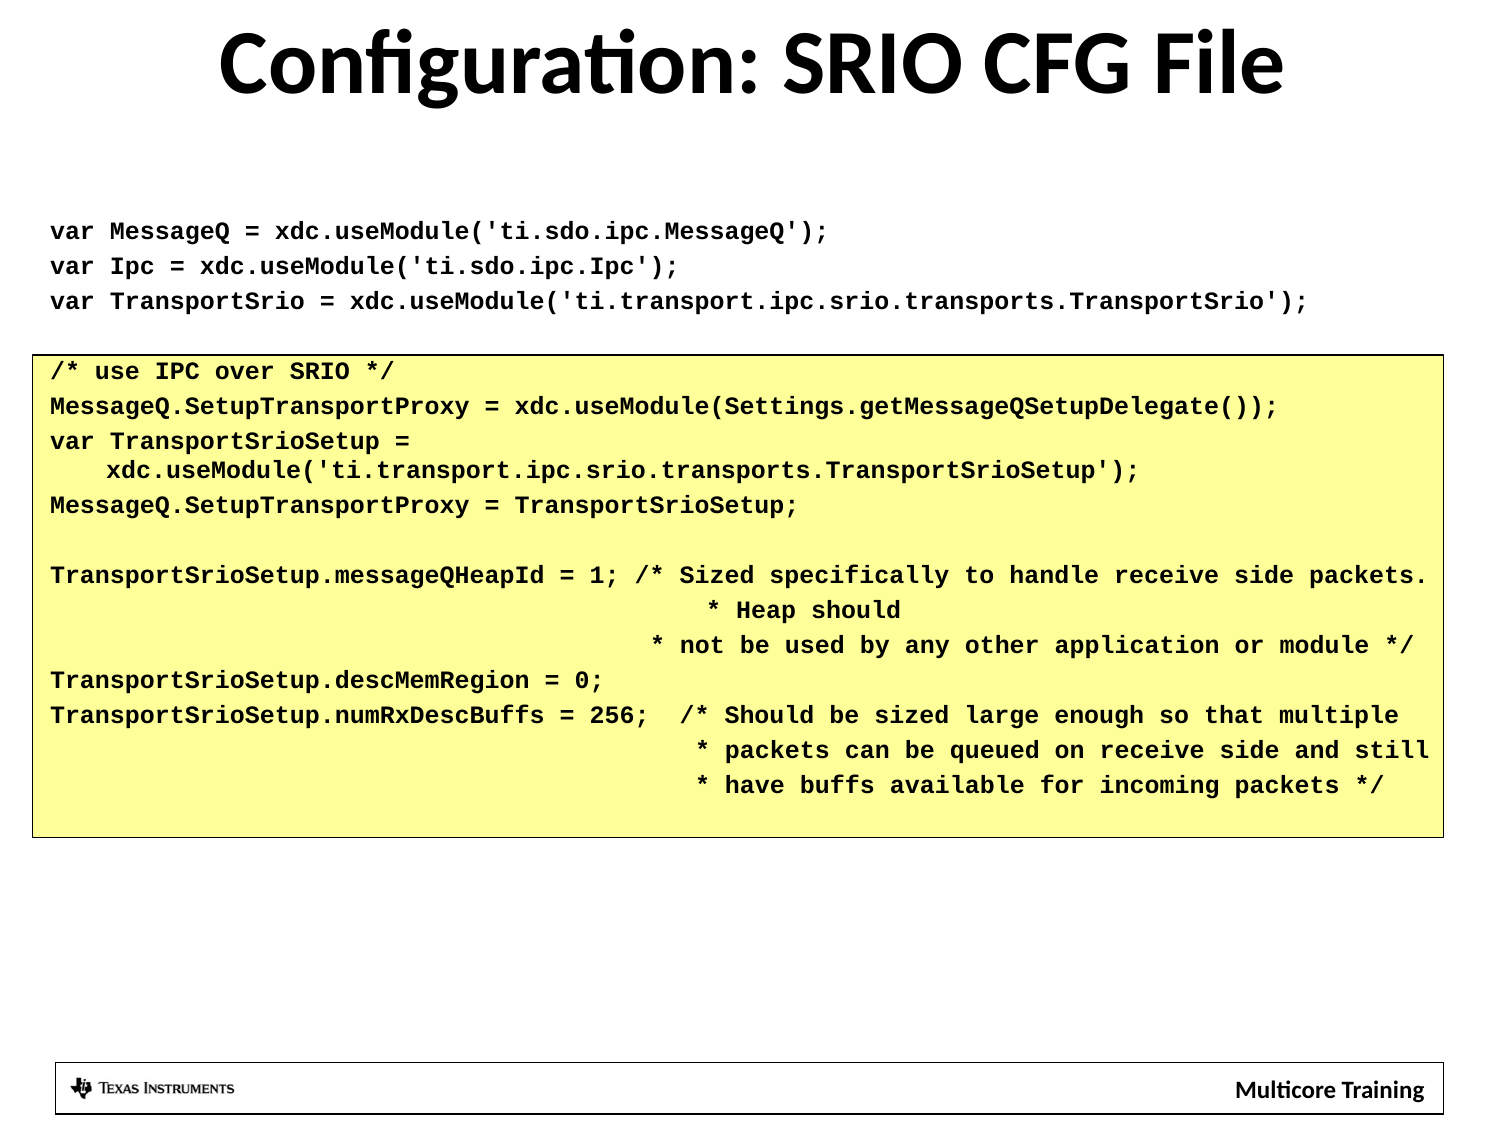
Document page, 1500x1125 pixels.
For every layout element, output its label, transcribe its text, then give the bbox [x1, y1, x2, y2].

list var MessageQ = xdc.useModule('ti.sdo.ipc.MessageQ'); var Ipc = xdc.useModule('ti.sdo.ipc.Ipc'); var TransportSrio = xdc.useModule('ti.transport.ipc.srio.transports.TransportSrio'); /* use IPC over SRIO */ MessageQ.SetupTransportProxy = xdc.useModule(Settings.getMessageQSetupDelegate()); var TransportSrioSetup = xdc.useModule('ti.transport.ipc.srio.transports.TransportSrioSetup'); MessageQ.SetupTransportProxy = TransportSrioSetup; TransportSrioSetup.messageQHeapId = 1; /* Sized specifically to handle receive side packets. * Heap should * not be used by any other application or module */ TransportSrioSetup.descMemRegion = 0; TransportSrioSetup.numRxDescBuffs = 256; /* Should be sized large enough so that multiple * packets can be queued on receive side and still * have buffs available for incoming packets */ [34, 206, 1473, 1038]
picture [59, 1066, 245, 1110]
title Configuration: SRIO CFG File [78, 0, 1429, 113]
